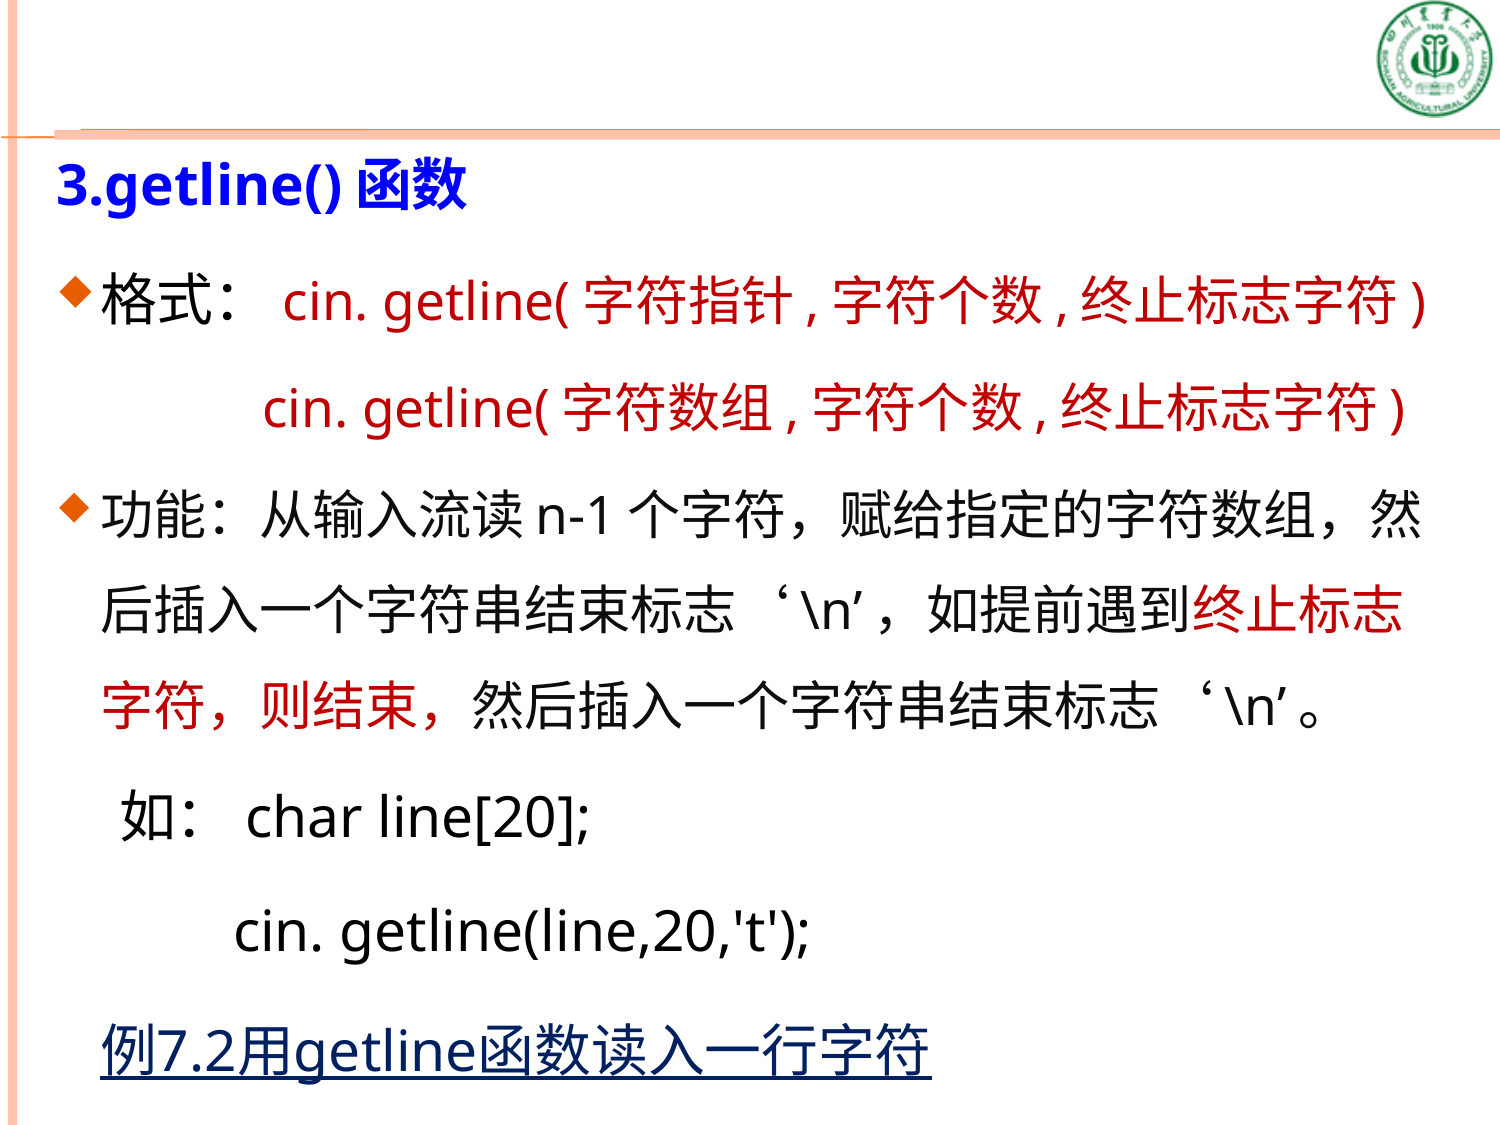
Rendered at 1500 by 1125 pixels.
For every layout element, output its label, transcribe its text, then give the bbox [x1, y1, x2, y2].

picture [1375, 0, 1500, 118]
list 3.getline()函数 格式：cin. getline(字符指针,字符个数,终止标志字符) cin. getline(字符数组,字符个数,终止标志字符) 功能：从输入流读n-1个字符，赋给指定的字符数组，然后插入一个字符串结束标志‘\n’，如提前遇到终止标志字符，则结束，然后插入一个字符串结束标志‘\n’。 如：char line[20]; cin. getline(line,20,'t'); 例7.2用getline函数读入一行字符 [41, 149, 1447, 1125]
